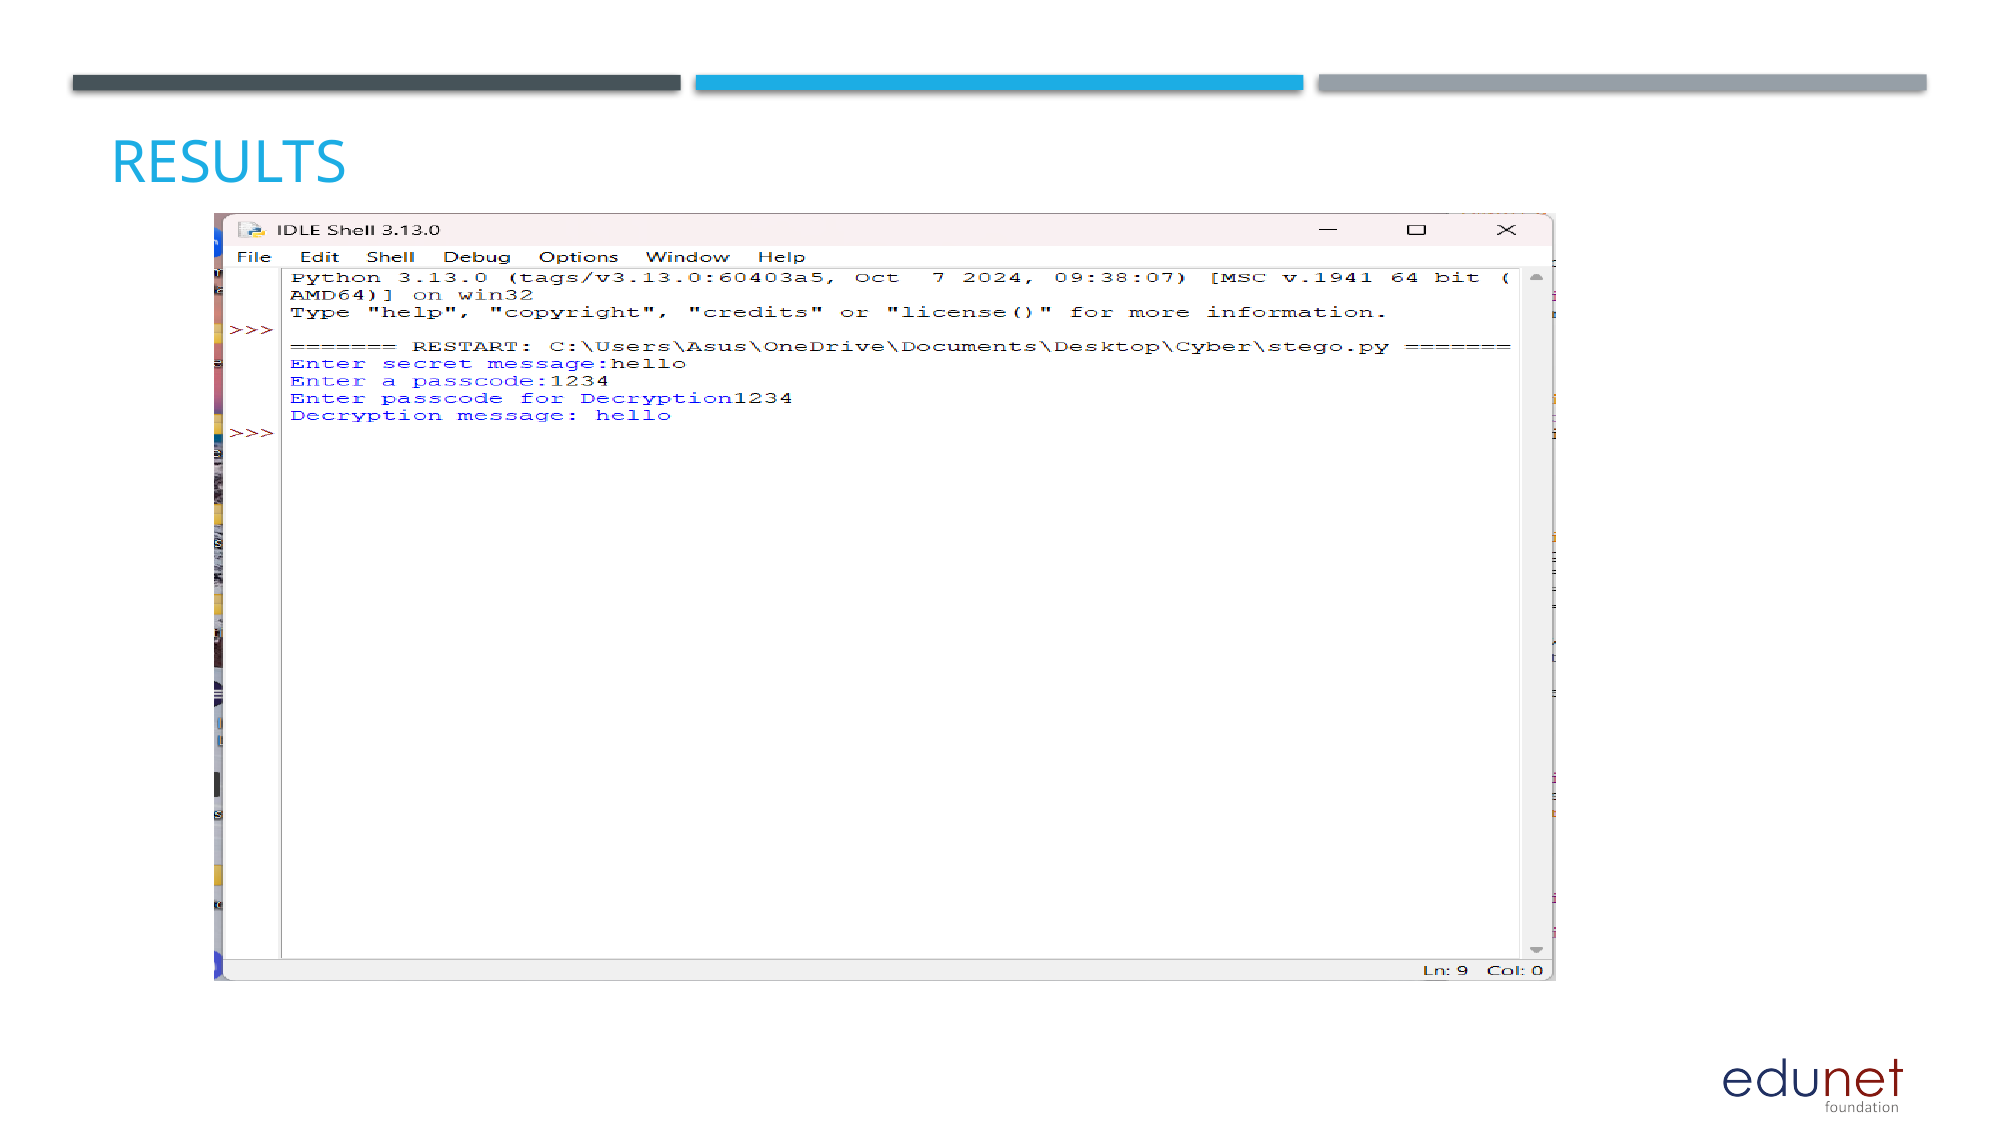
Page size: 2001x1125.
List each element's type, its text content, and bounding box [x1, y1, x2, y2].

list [213, 212, 1556, 981]
picture [1719, 1056, 1905, 1116]
title Results [95, 115, 1905, 203]
